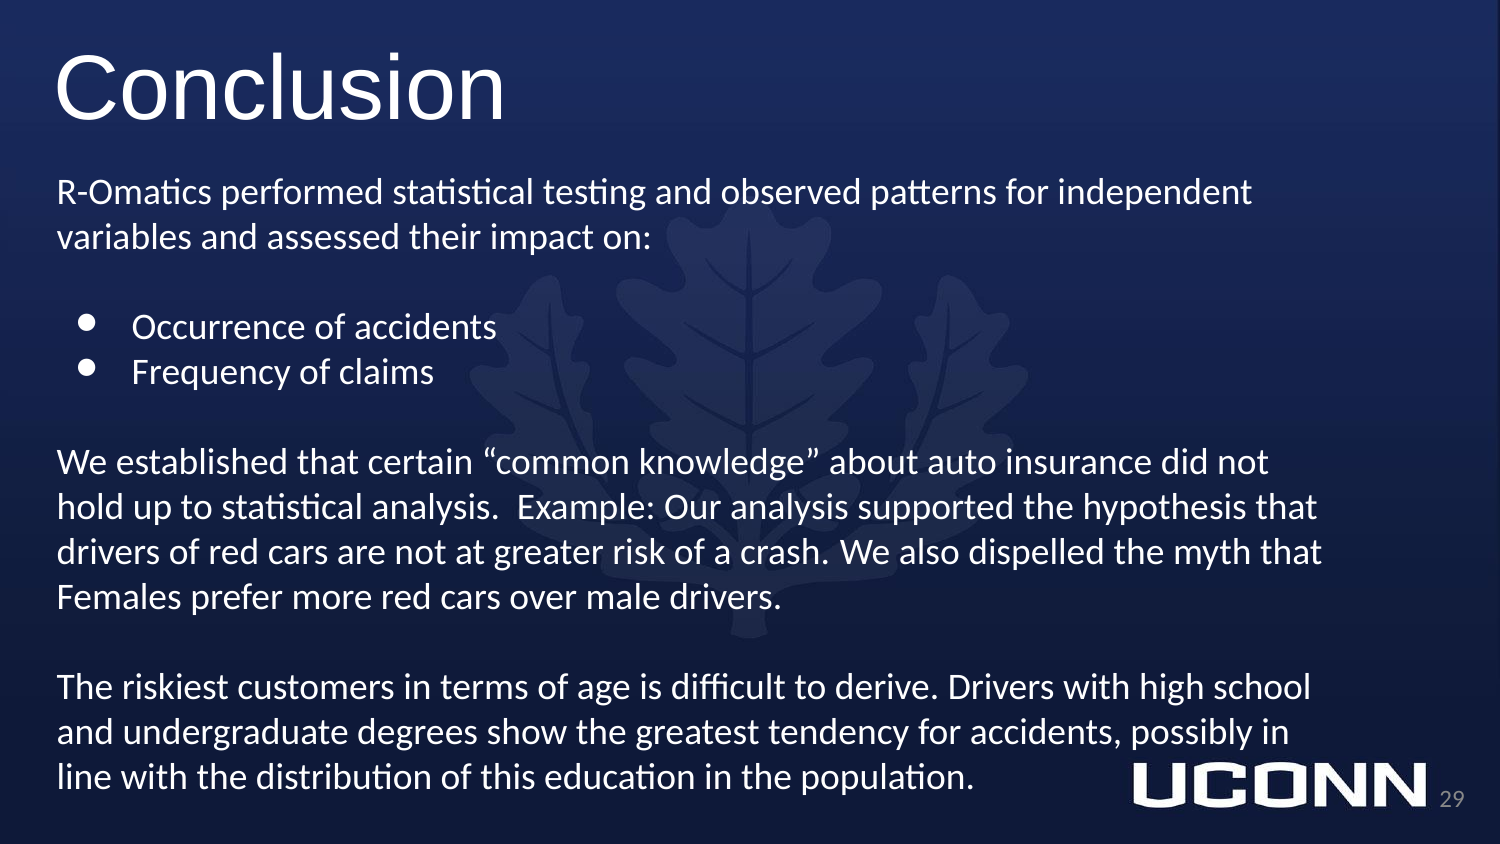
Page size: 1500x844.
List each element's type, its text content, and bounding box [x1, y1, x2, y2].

picture [0, 0, 1500, 844]
text_box R-Omatics performed statistical testing and observed patterns for independent variables and assessed their impact on: Occurrence of accidents Frequency of claims We established that certain “common knowledge” about auto insurance did not hold up to statistical analysis. Example: Our analysis supported the hypothesis that drivers of red cars are not at greater risk of a crash. We also dispelled the myth that Females prefer more red cars over male drivers. The riskiest customers in terms of age is difficult to derive. Drivers with high school and undergraduate degrees show the greatest tendency for accidents, possibly in line with the distribution of this education in the population. [41, 152, 1353, 652]
slide_number ‹#› [1389, 764, 1480, 830]
title Conclusion [38, 35, 1437, 130]
